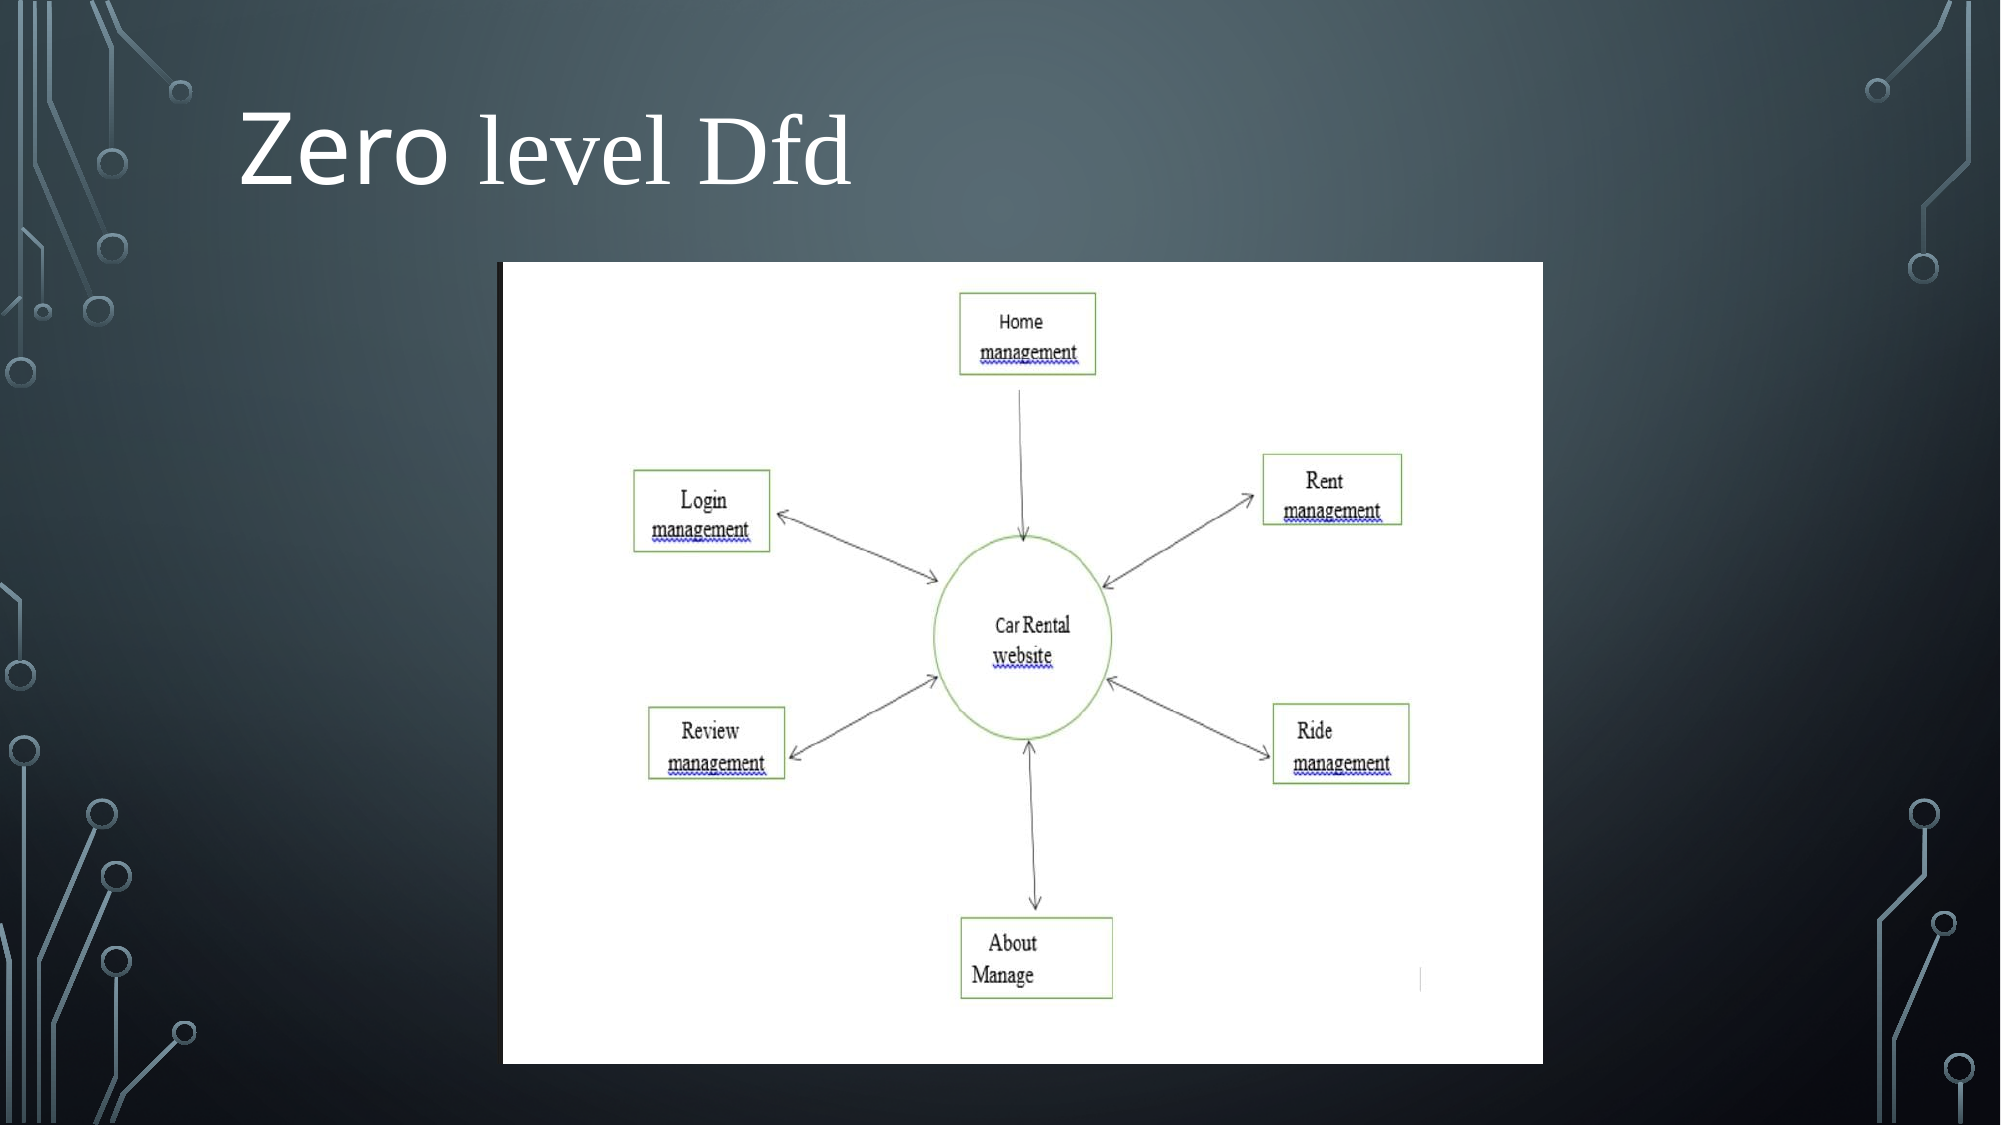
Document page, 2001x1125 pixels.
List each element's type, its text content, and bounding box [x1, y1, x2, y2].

picture [496, 262, 1544, 1064]
text_box Zero level Dfd [224, 77, 1226, 212]
